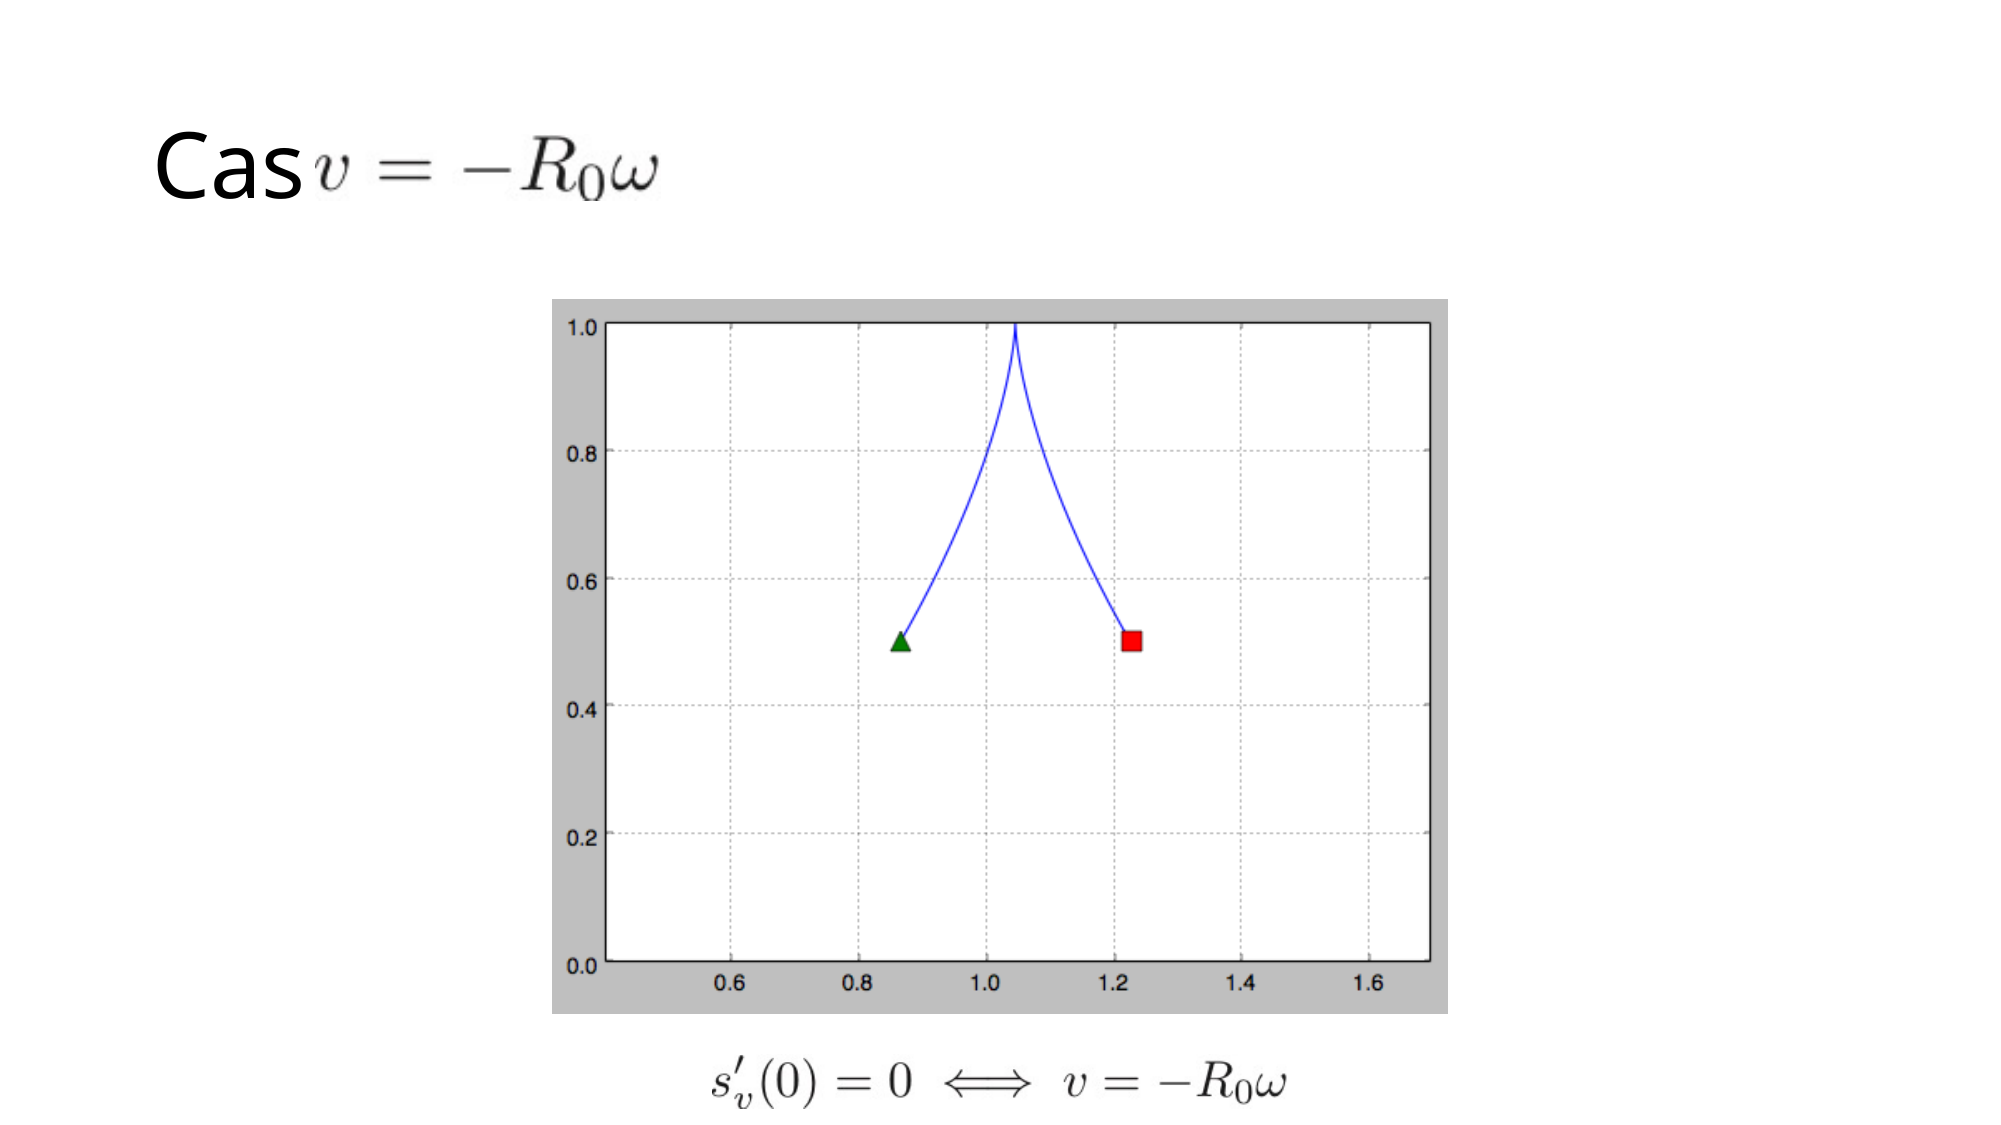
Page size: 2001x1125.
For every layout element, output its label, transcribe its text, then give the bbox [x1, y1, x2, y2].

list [552, 299, 1448, 1014]
picture [315, 134, 661, 201]
title Cas [137, 59, 1863, 278]
picture [712, 1054, 1288, 1110]
